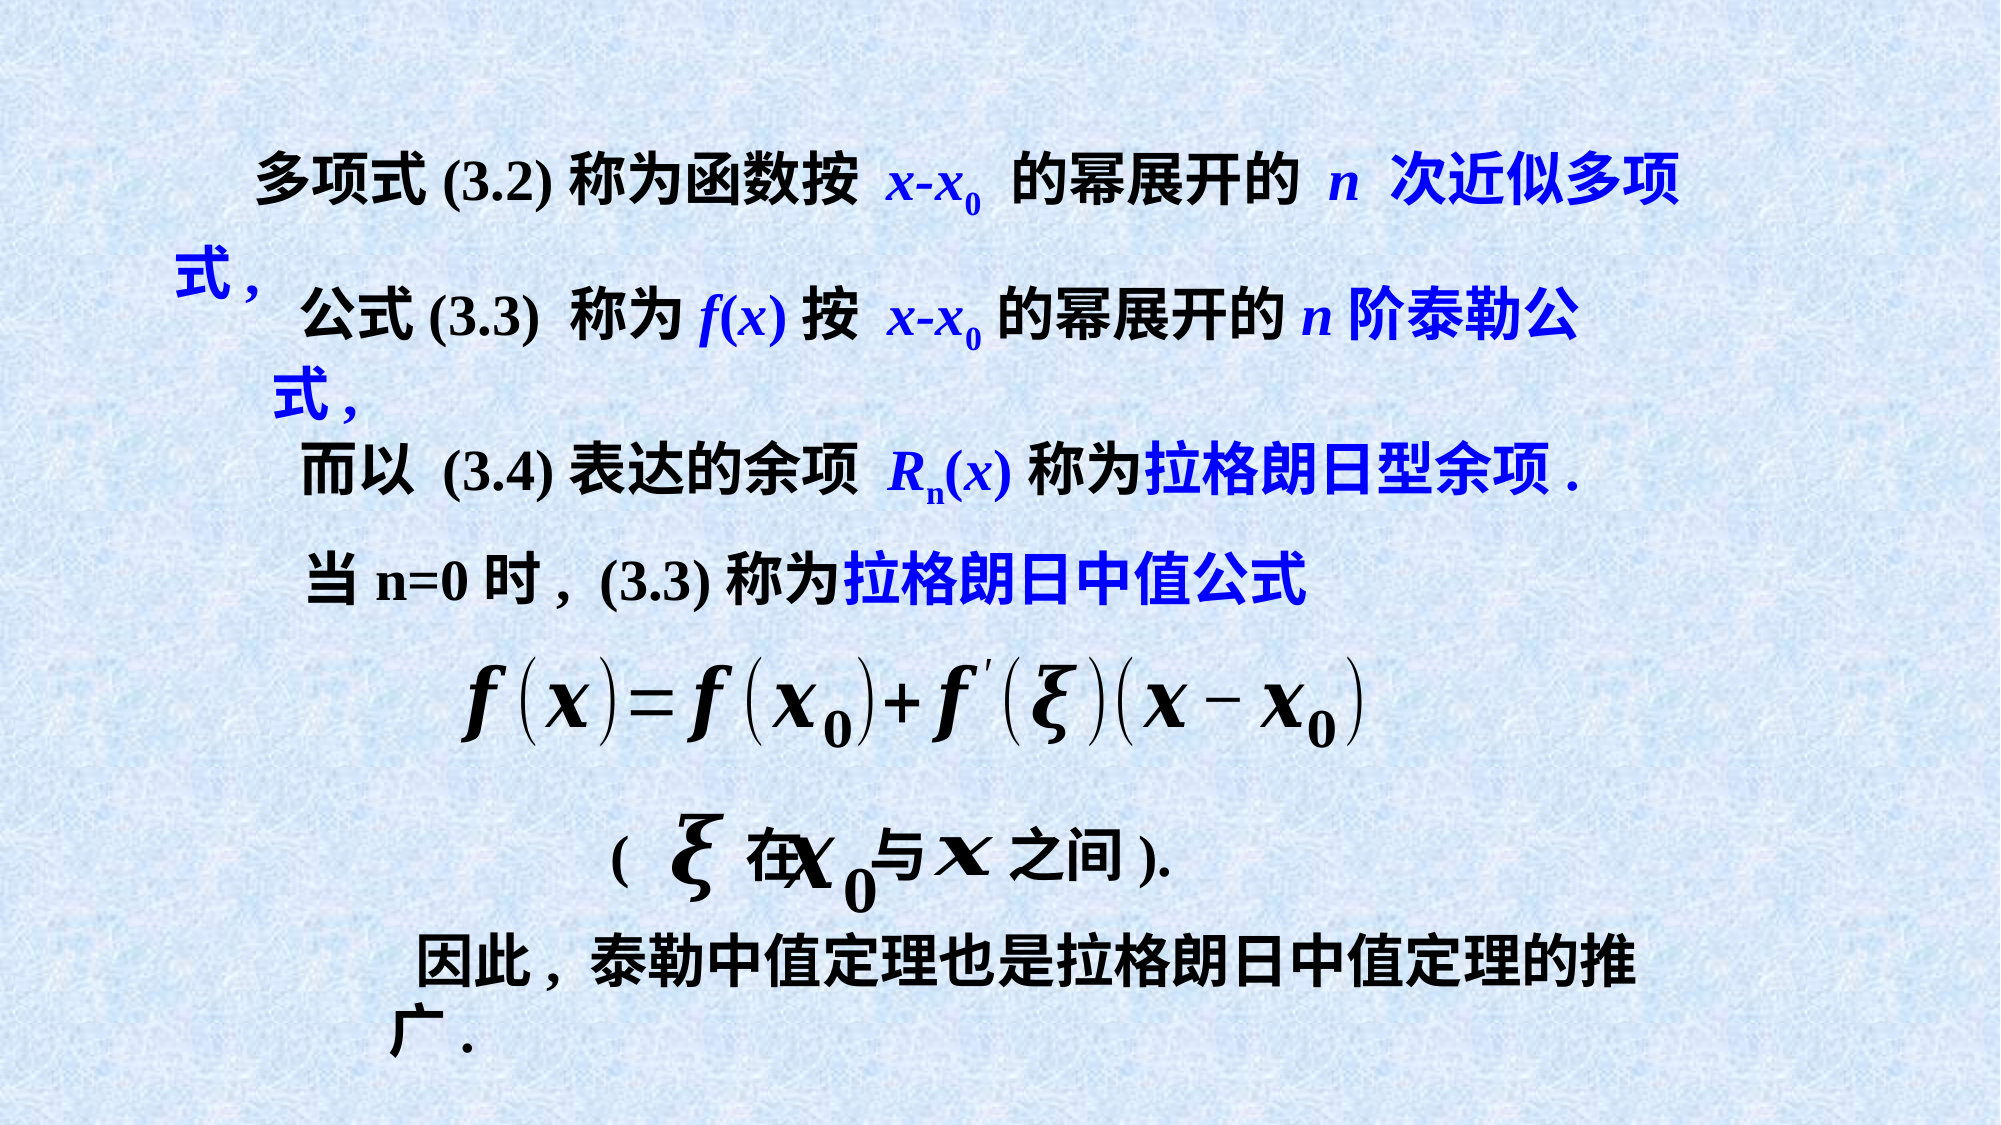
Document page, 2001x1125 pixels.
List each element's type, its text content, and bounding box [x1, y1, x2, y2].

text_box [598, 803, 1185, 926]
text_box 因此, 泰勒中值定理也是拉格朗日中值定理的推广. [373, 916, 1700, 1072]
text_box 多项式(3.2)称为函数按 x-x0 的幂展开的 n 次近似多项式, [158, 118, 1705, 314]
picture [0, 0, 2001, 1125]
text_box 公式(3.3) 称为f(x)按 x-x0的幂展开的n阶泰勒公式, [256, 270, 1645, 435]
text_box 当n=0时, (3.3)称为拉格朗日中值公式 [287, 534, 1340, 620]
text_box 而以 (3.4)表达的余项 Rn(x)称为拉格朗日型余项. [243, 408, 1579, 520]
